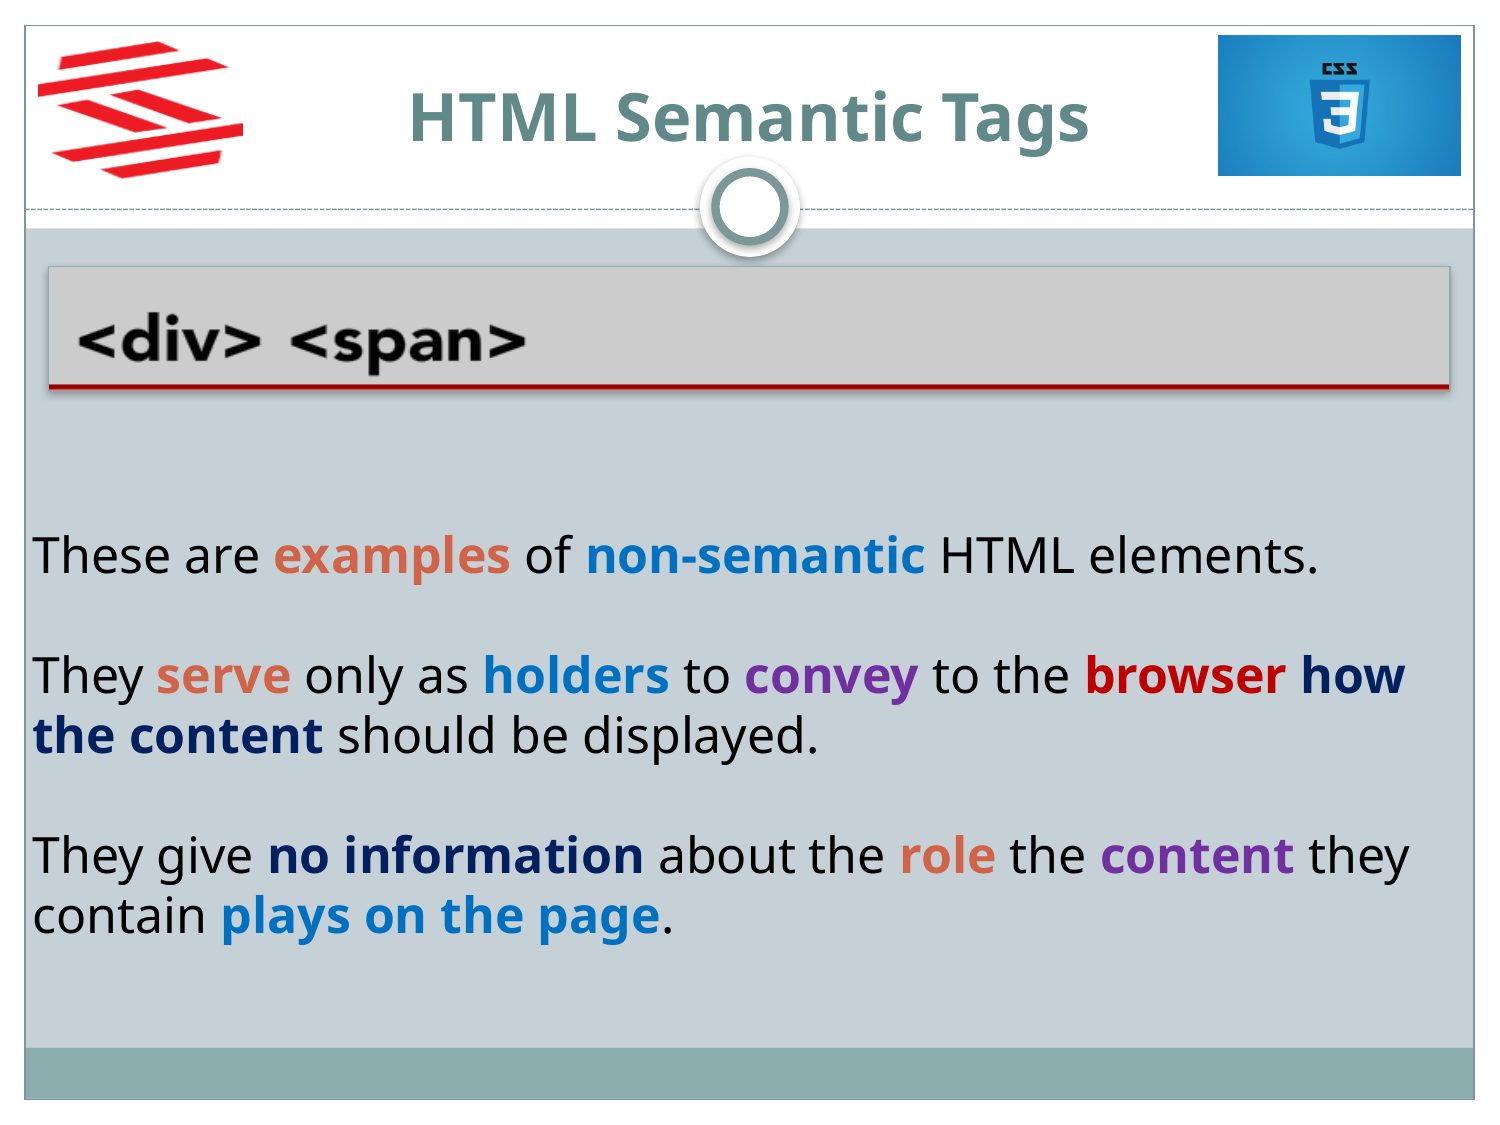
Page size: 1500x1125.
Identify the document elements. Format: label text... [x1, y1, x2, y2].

picture [1218, 34, 1462, 176]
text_box These are examples of non-semantic HTML elements. They serve only as holders to convey to the browser how the content should be displayed. They give no information about the role the content they contain plays on the page. [17, 456, 1461, 951]
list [49, 266, 1450, 391]
title HTML Semantic Tags [237, 37, 1213, 162]
picture [37, 40, 243, 185]
